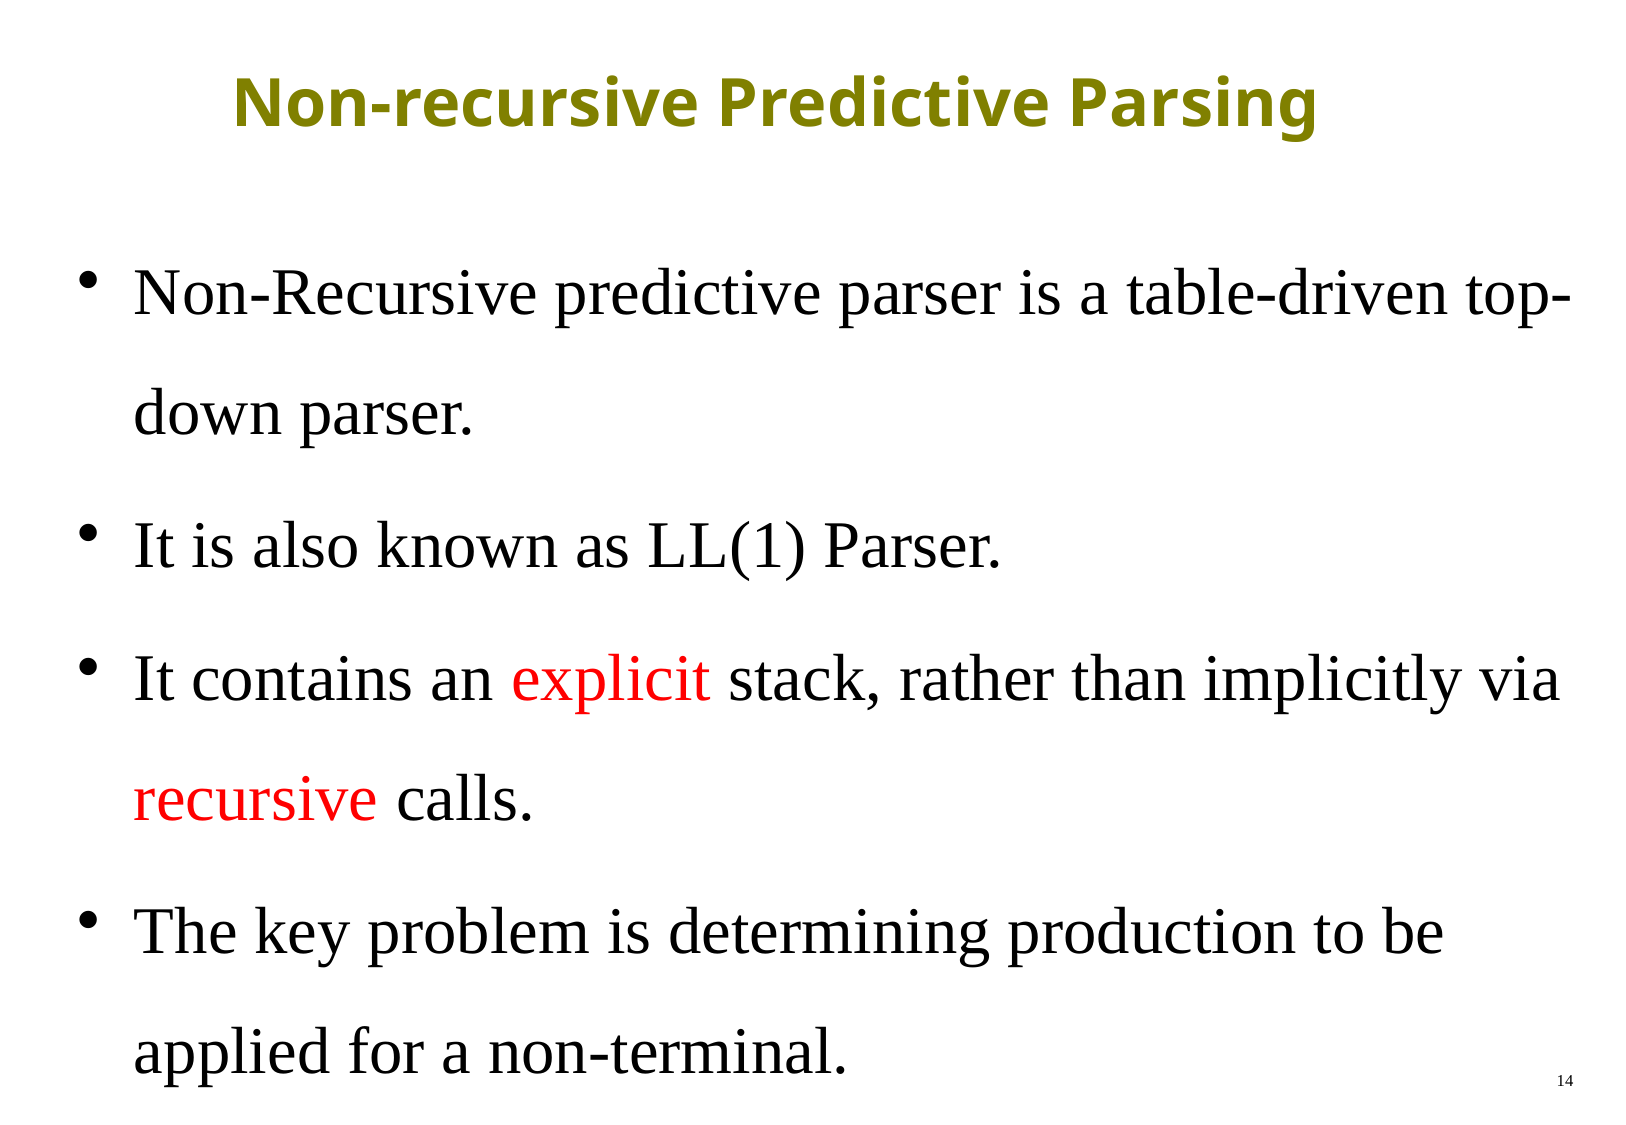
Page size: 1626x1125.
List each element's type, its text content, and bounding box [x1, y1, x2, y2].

slide_number 14 [1250, 1062, 1589, 1100]
list Non-Recursive predictive parser is a table-driven top-down parser. It is also known as LL(1) Parser. It contains an explicit stack, rather than implicitly via recursive calls. The key problem is determining production to be applied for a non-terminal. [62, 200, 1600, 1038]
title Non-recursive Predictive Parsing [62, 24, 1600, 175]
